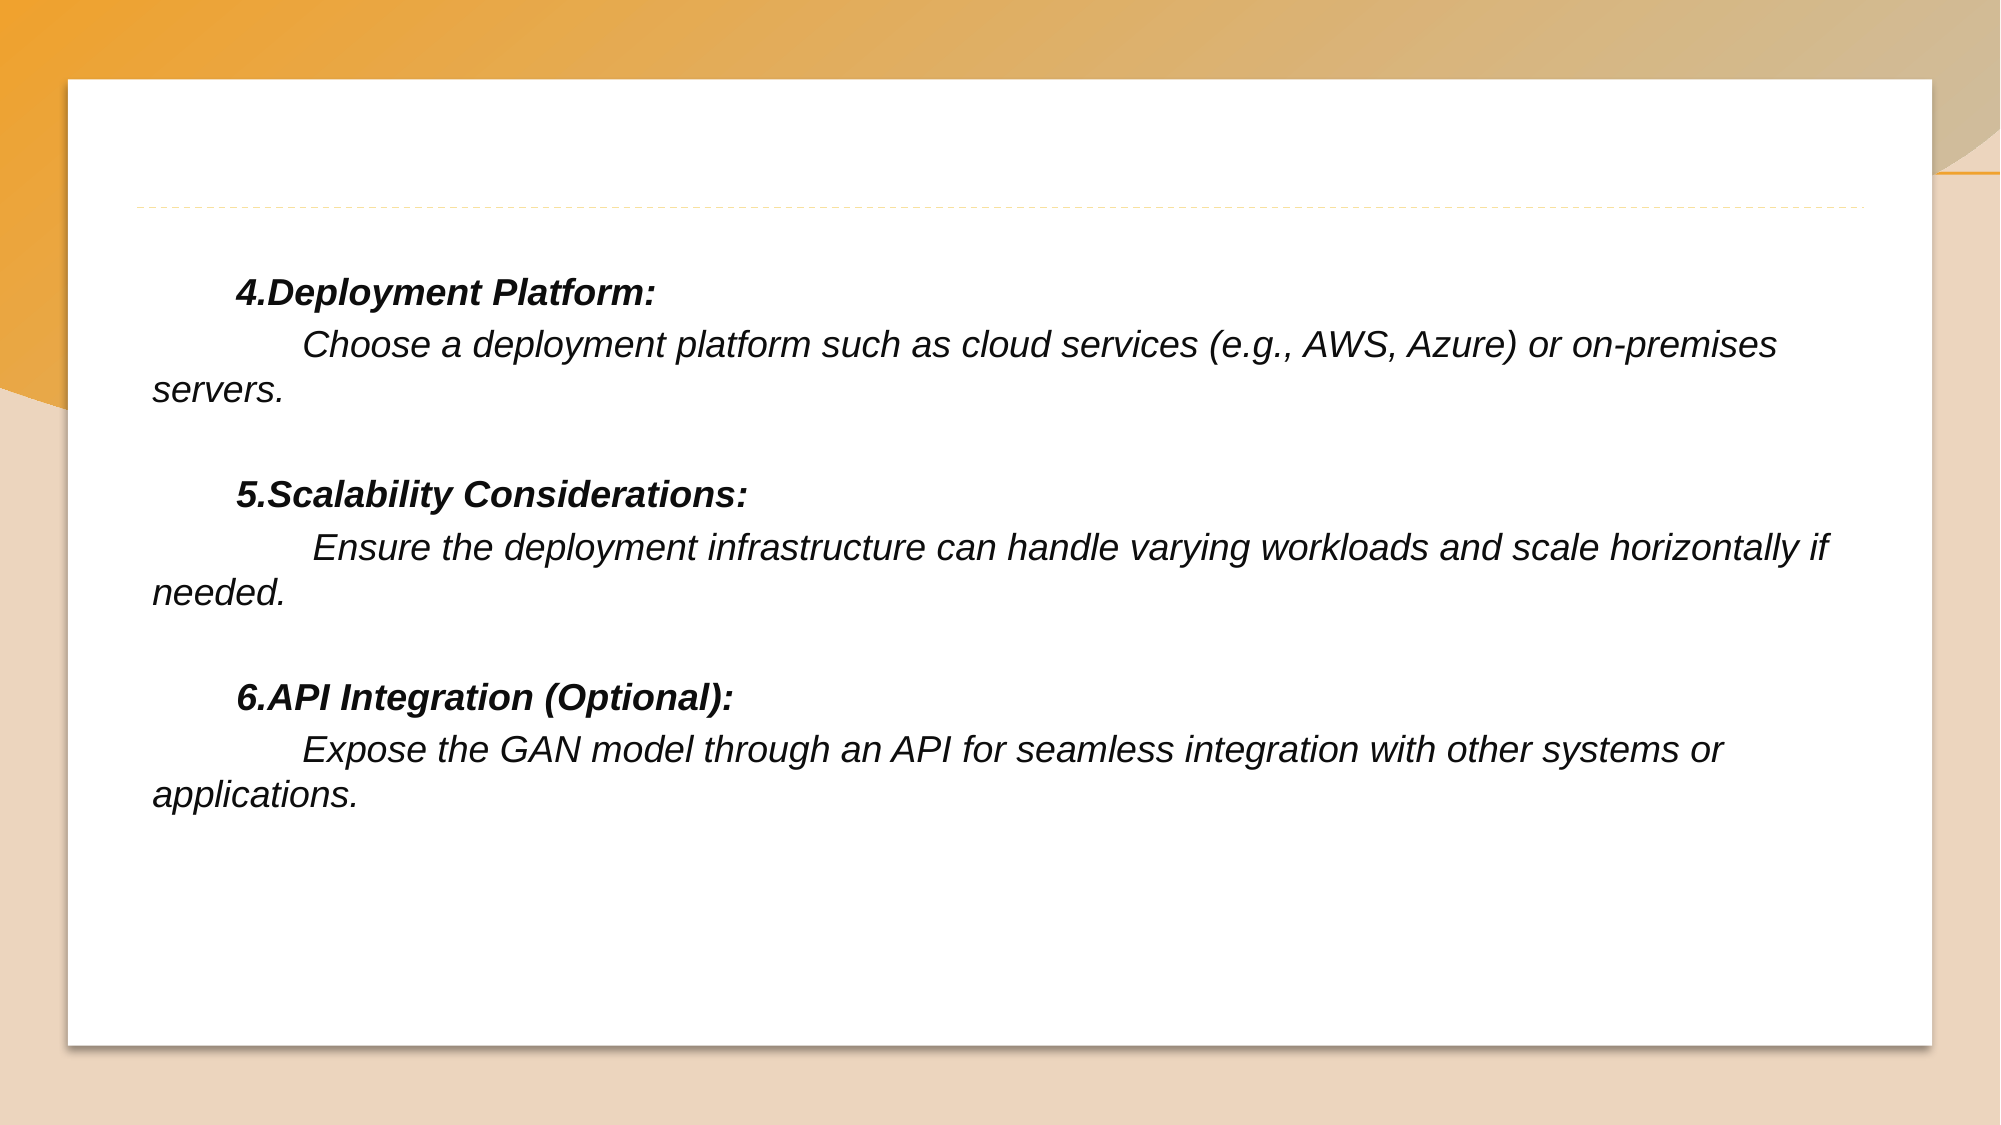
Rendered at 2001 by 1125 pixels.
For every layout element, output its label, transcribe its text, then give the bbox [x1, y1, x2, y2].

list 4.Deployment Platform: Choose a deployment platform such as cloud services (e.g., AWS, Azure) or on-premises servers. 5.Scalability Considerations: Ensure the deployment infrastructure can handle varying workloads and scale horizontally if needed. 6.API Integration (Optional): Expose the GAN model through an API for seamless integration with other systems or applications. [137, 207, 1864, 1014]
